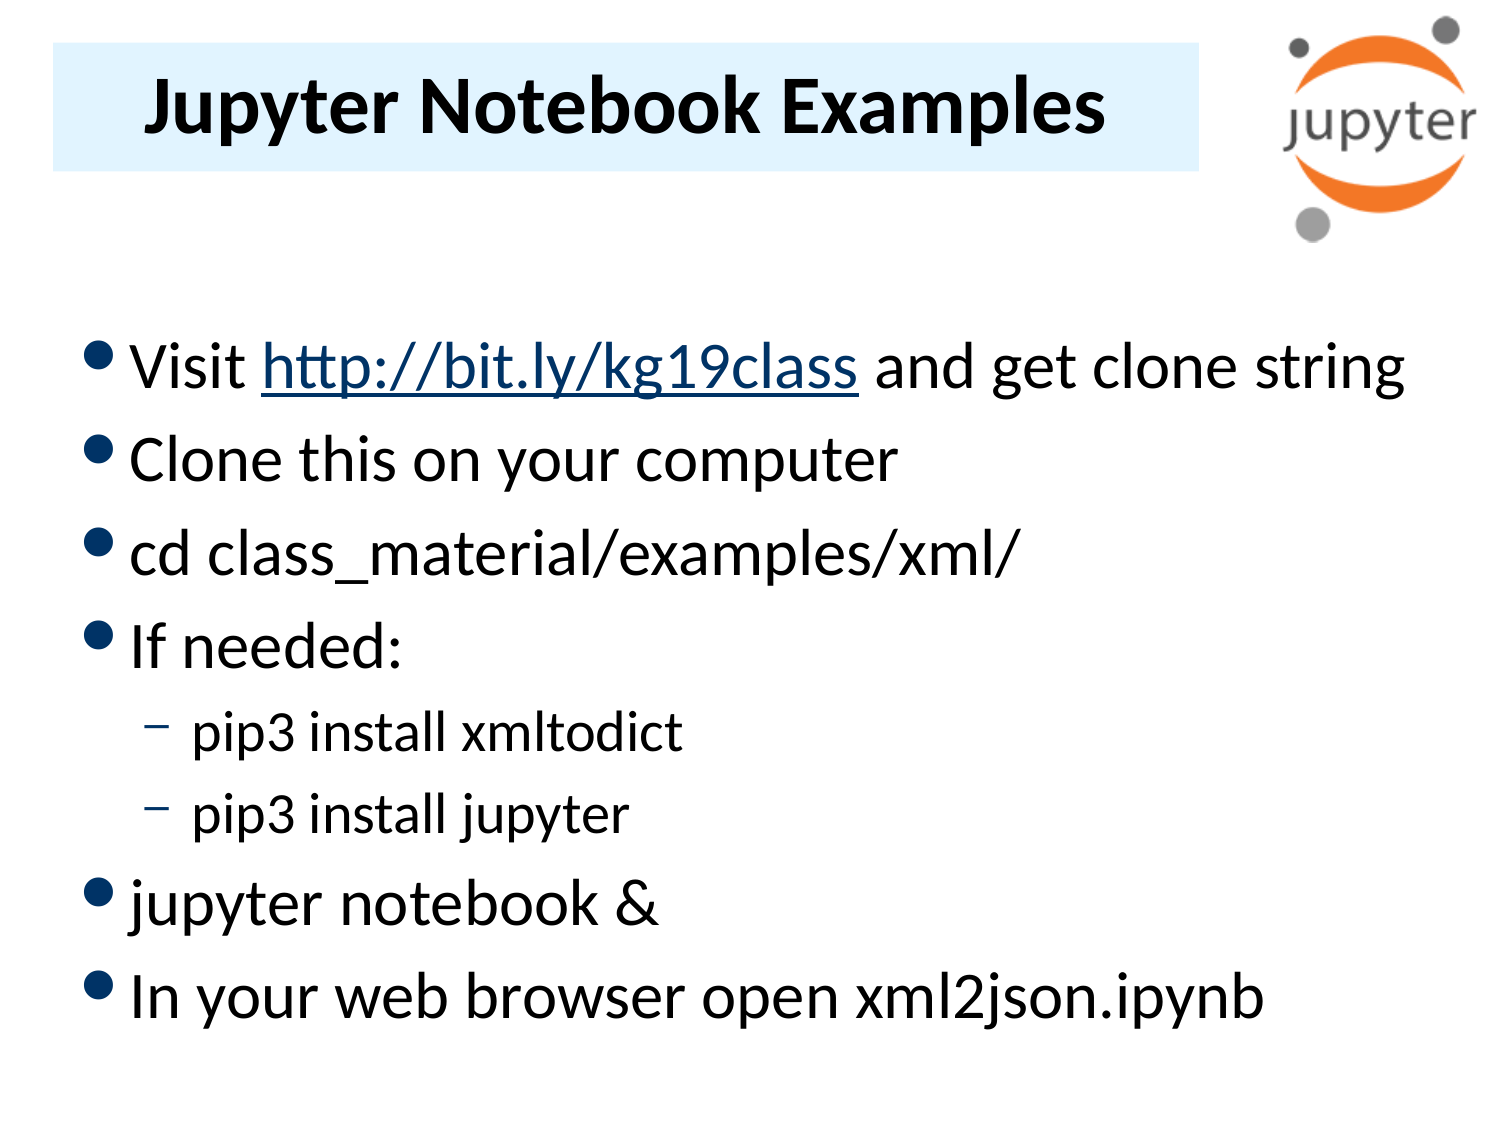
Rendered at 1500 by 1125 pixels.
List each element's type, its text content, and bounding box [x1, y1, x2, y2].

title Jupyter Notebook Examples [53, 42, 1199, 172]
picture [1281, 13, 1480, 244]
list Visit http://bit.ly/kg19class and get clone string Clone this on your computer cd class_material/examples/xml/ If needed: pip3 install xmltodict pip3 install jupyter jupyter notebook & In your web browser open xml2json.ipynb [64, 314, 1436, 917]
